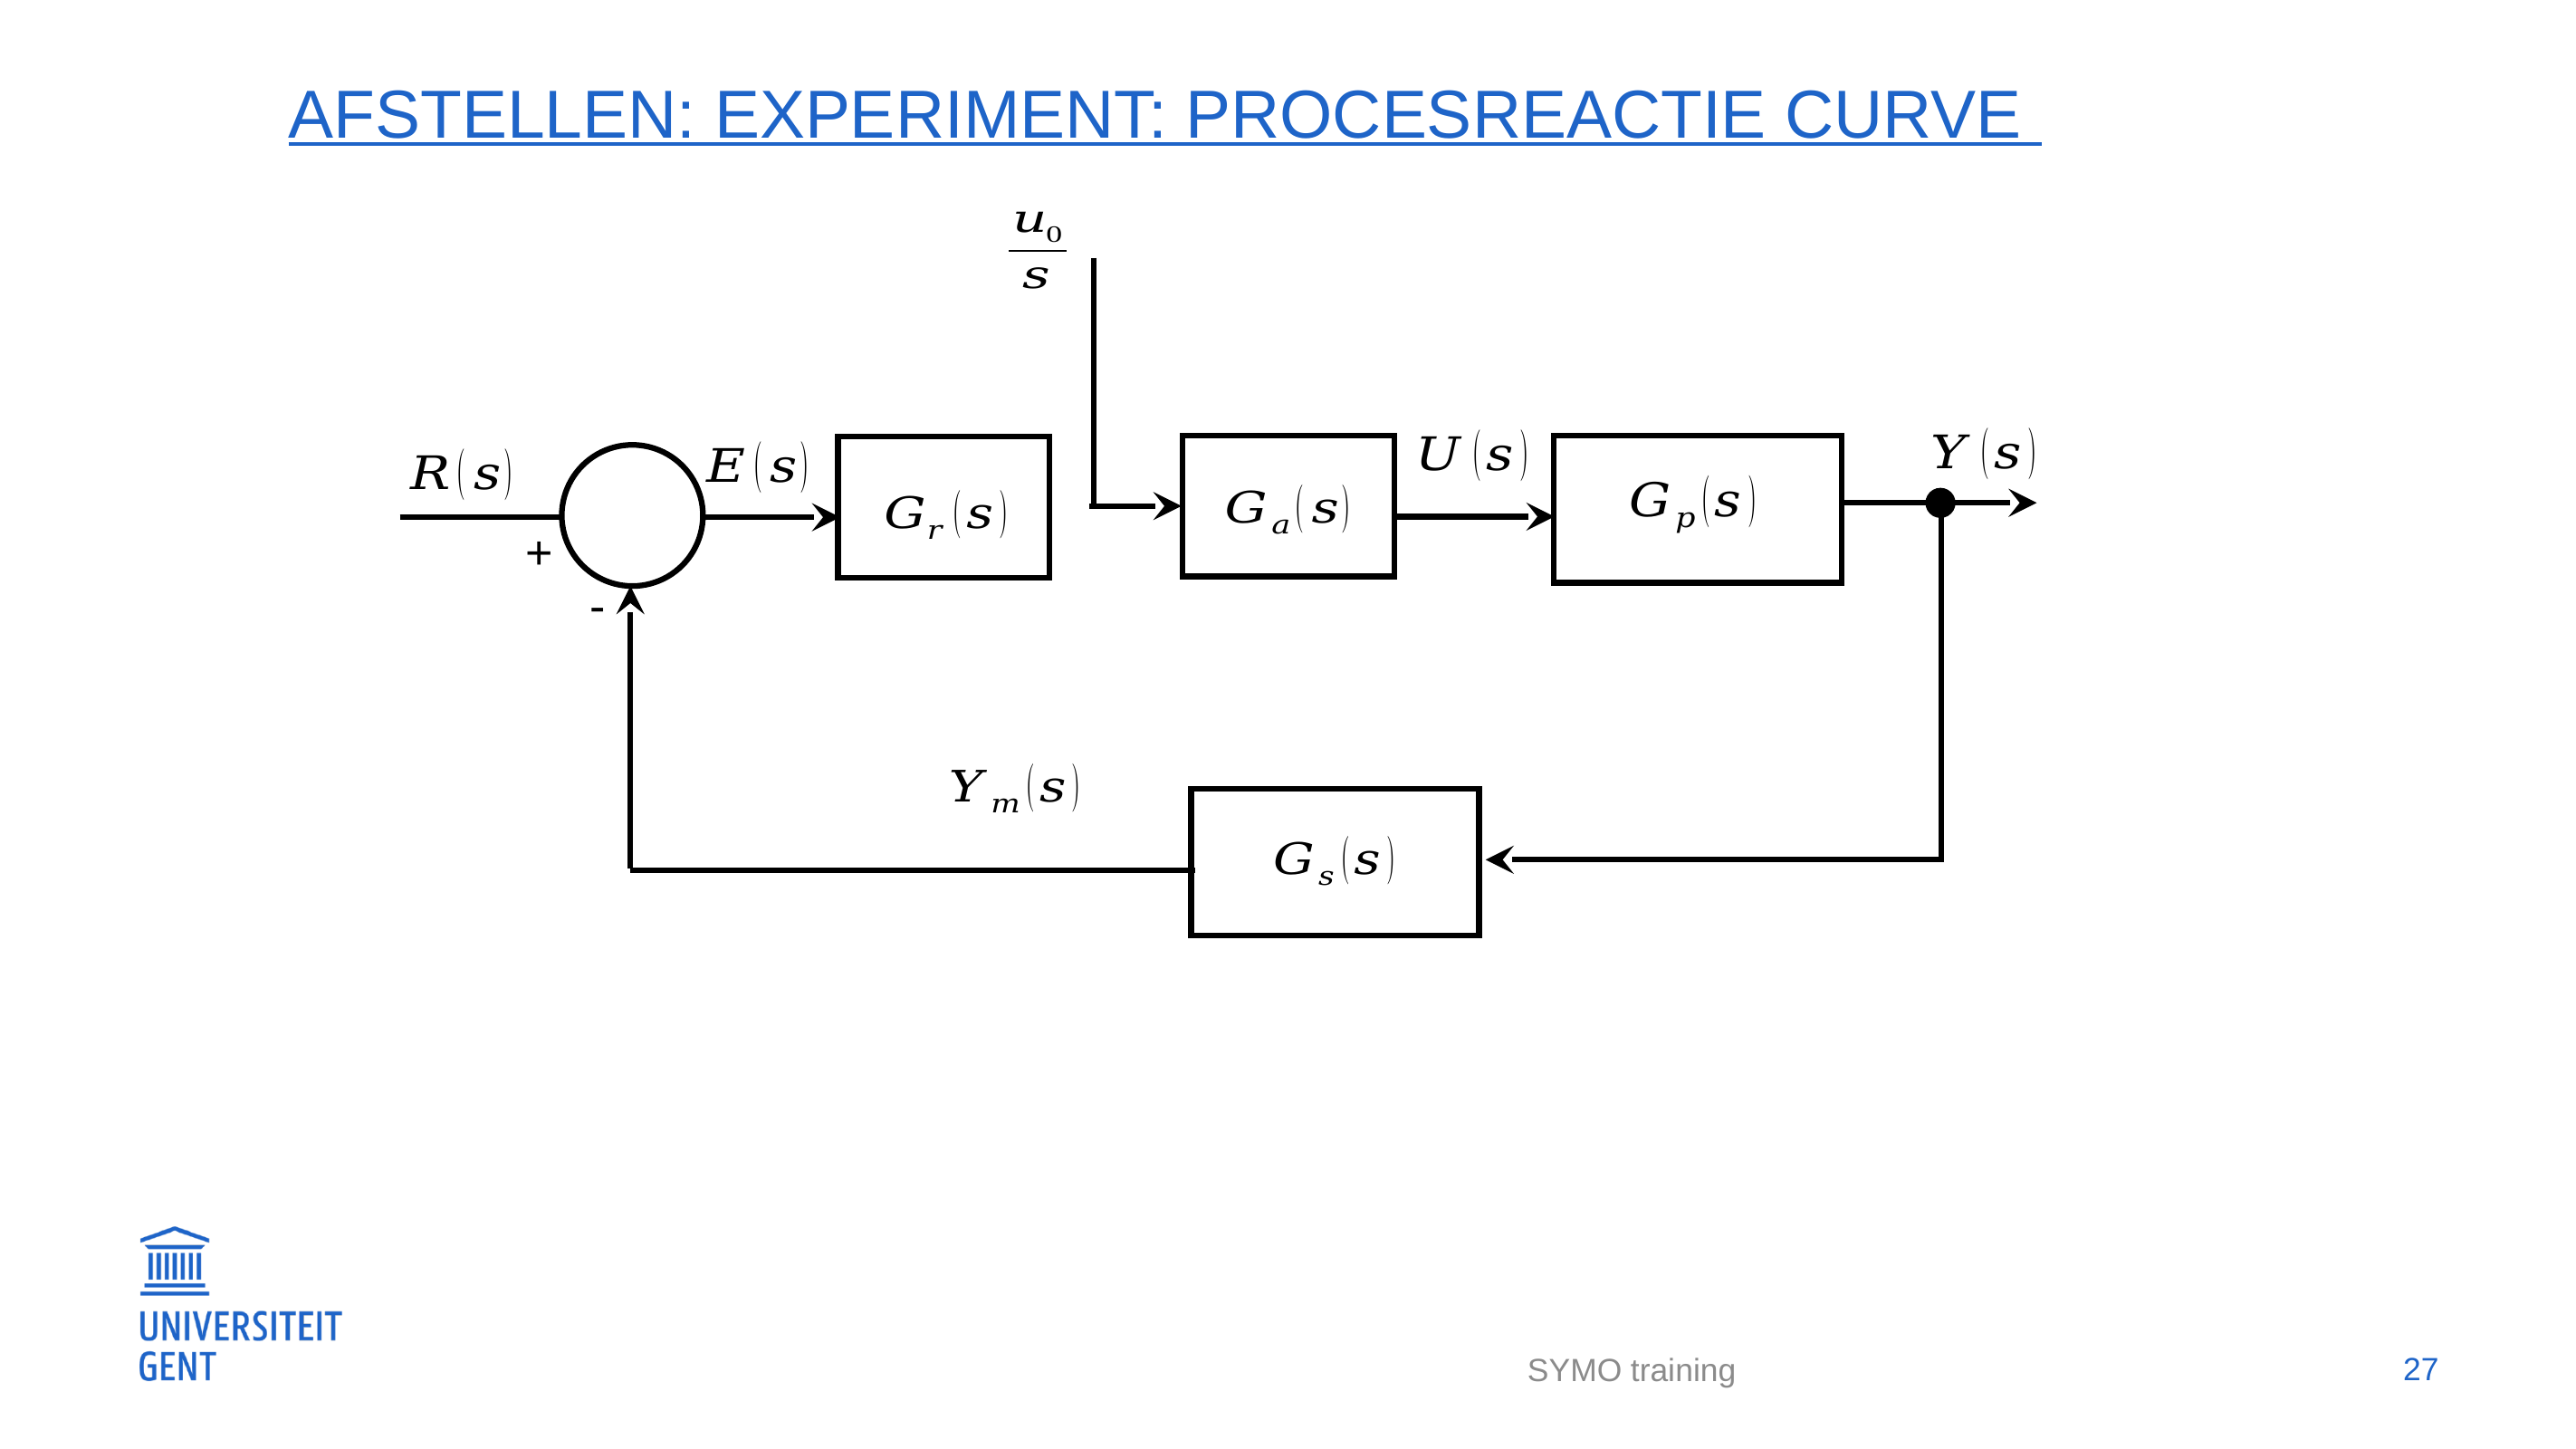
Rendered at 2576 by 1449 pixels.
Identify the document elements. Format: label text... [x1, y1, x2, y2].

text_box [399, 198, 2037, 933]
title Afstellen: Experiment: Procesreactie curve [274, 72, 2399, 171]
picture [72, 1174, 415, 1449]
slide_number 27 [2315, 1329, 2453, 1407]
footer SYMO training [1011, 1336, 2253, 1402]
